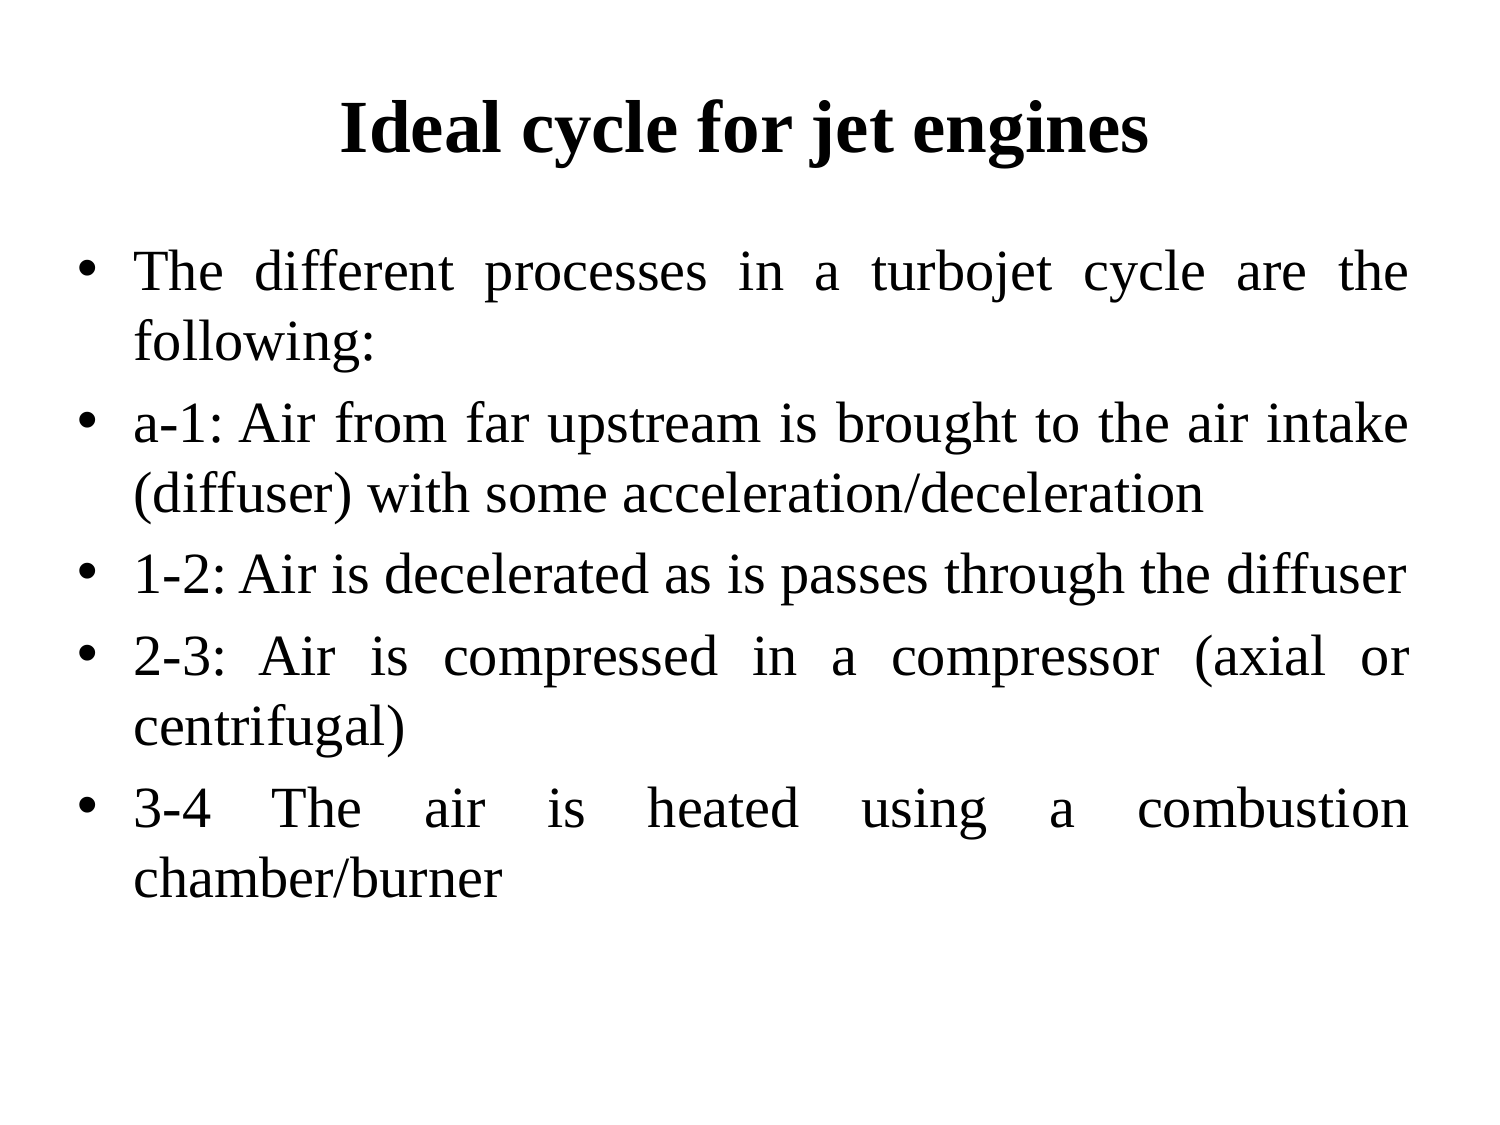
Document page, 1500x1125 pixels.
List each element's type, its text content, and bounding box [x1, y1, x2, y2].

text_box Ideal cycle for jet engines [70, 70, 1421, 183]
text_box The different processes in a turbojet cycle are the following: a-1: Air from far upstream is brought to the air intake (diffuser) with some acceleration/deceleration 1-2: Air is decelerated as is passes through the diffuser 2-3: Air is compressed in a compressor (axial or centrifugal) 3-4 The air is heated using a combustion chamber/burner [62, 224, 1425, 1000]
